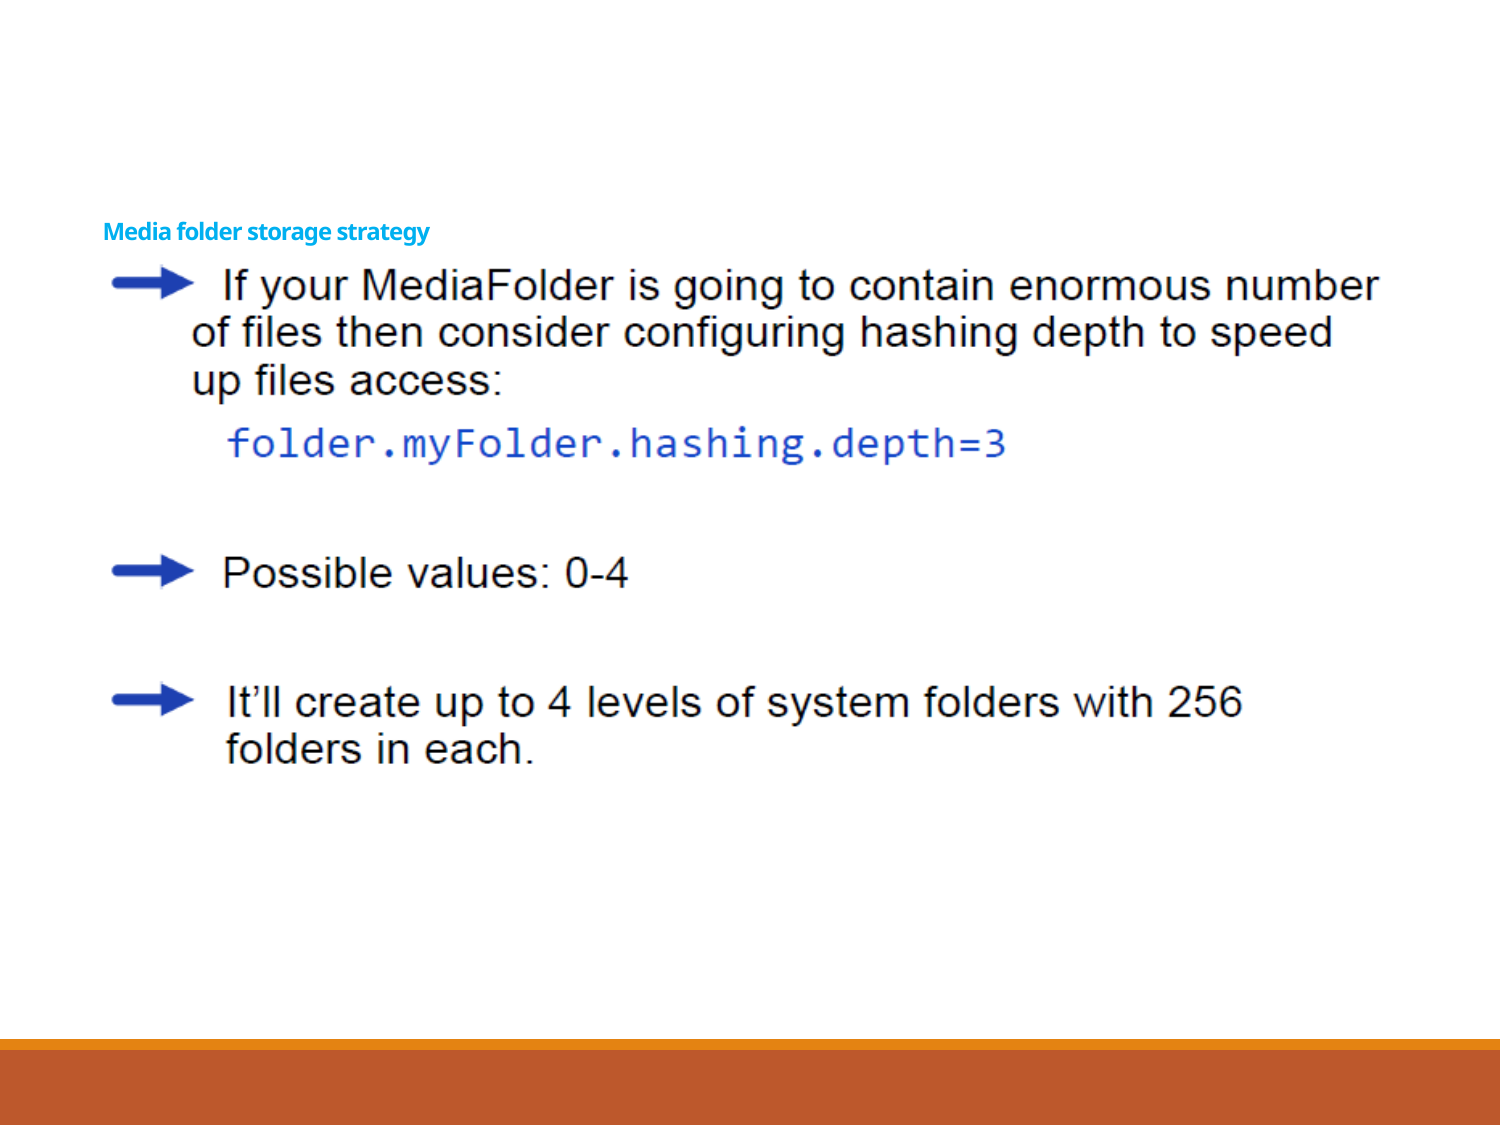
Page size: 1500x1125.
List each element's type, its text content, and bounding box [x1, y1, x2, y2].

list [99, 249, 1401, 893]
title Media folder storage strategy [87, 212, 1438, 288]
